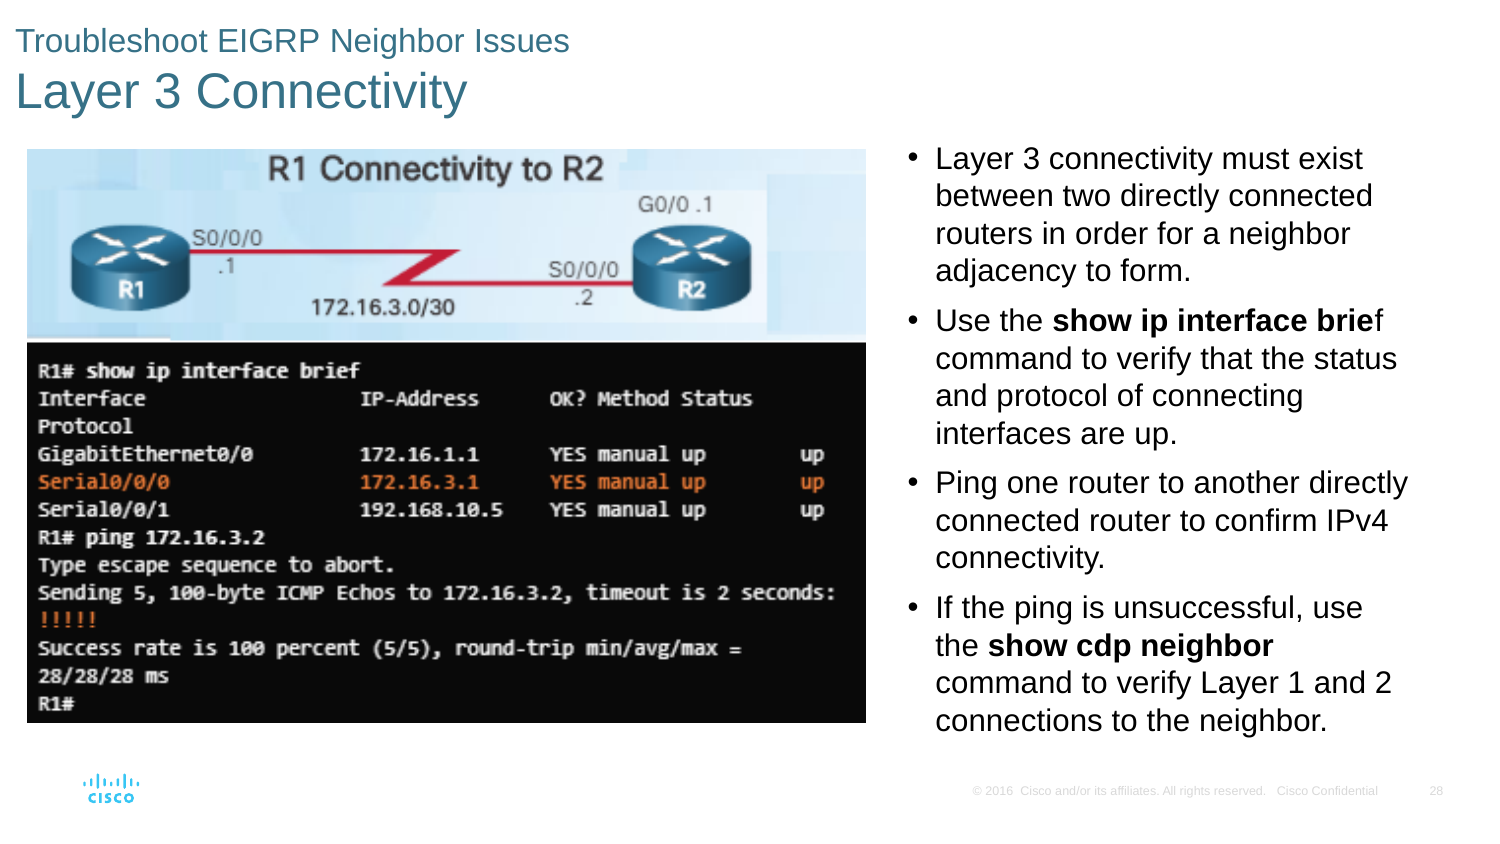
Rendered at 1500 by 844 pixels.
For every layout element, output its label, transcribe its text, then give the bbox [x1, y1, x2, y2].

picture [26, 149, 866, 723]
title Troubleshoot EIGRP Neighbor Issues Layer 3 Connectivity [0, 6, 746, 131]
list Layer 3 connectivity must exist between two directly connected routers in order for a neighbor adjacency to form. Use the show ip interface brief command to verify that the status and protocol of connecting interfaces are up. Ping one router to another directly connected router to confirm IPv4 connectivity. If the ping is unsuccessful, use the show cdp neighbor command to verify Layer 1 and 2 connections to the neighbor. [837, 130, 1440, 790]
